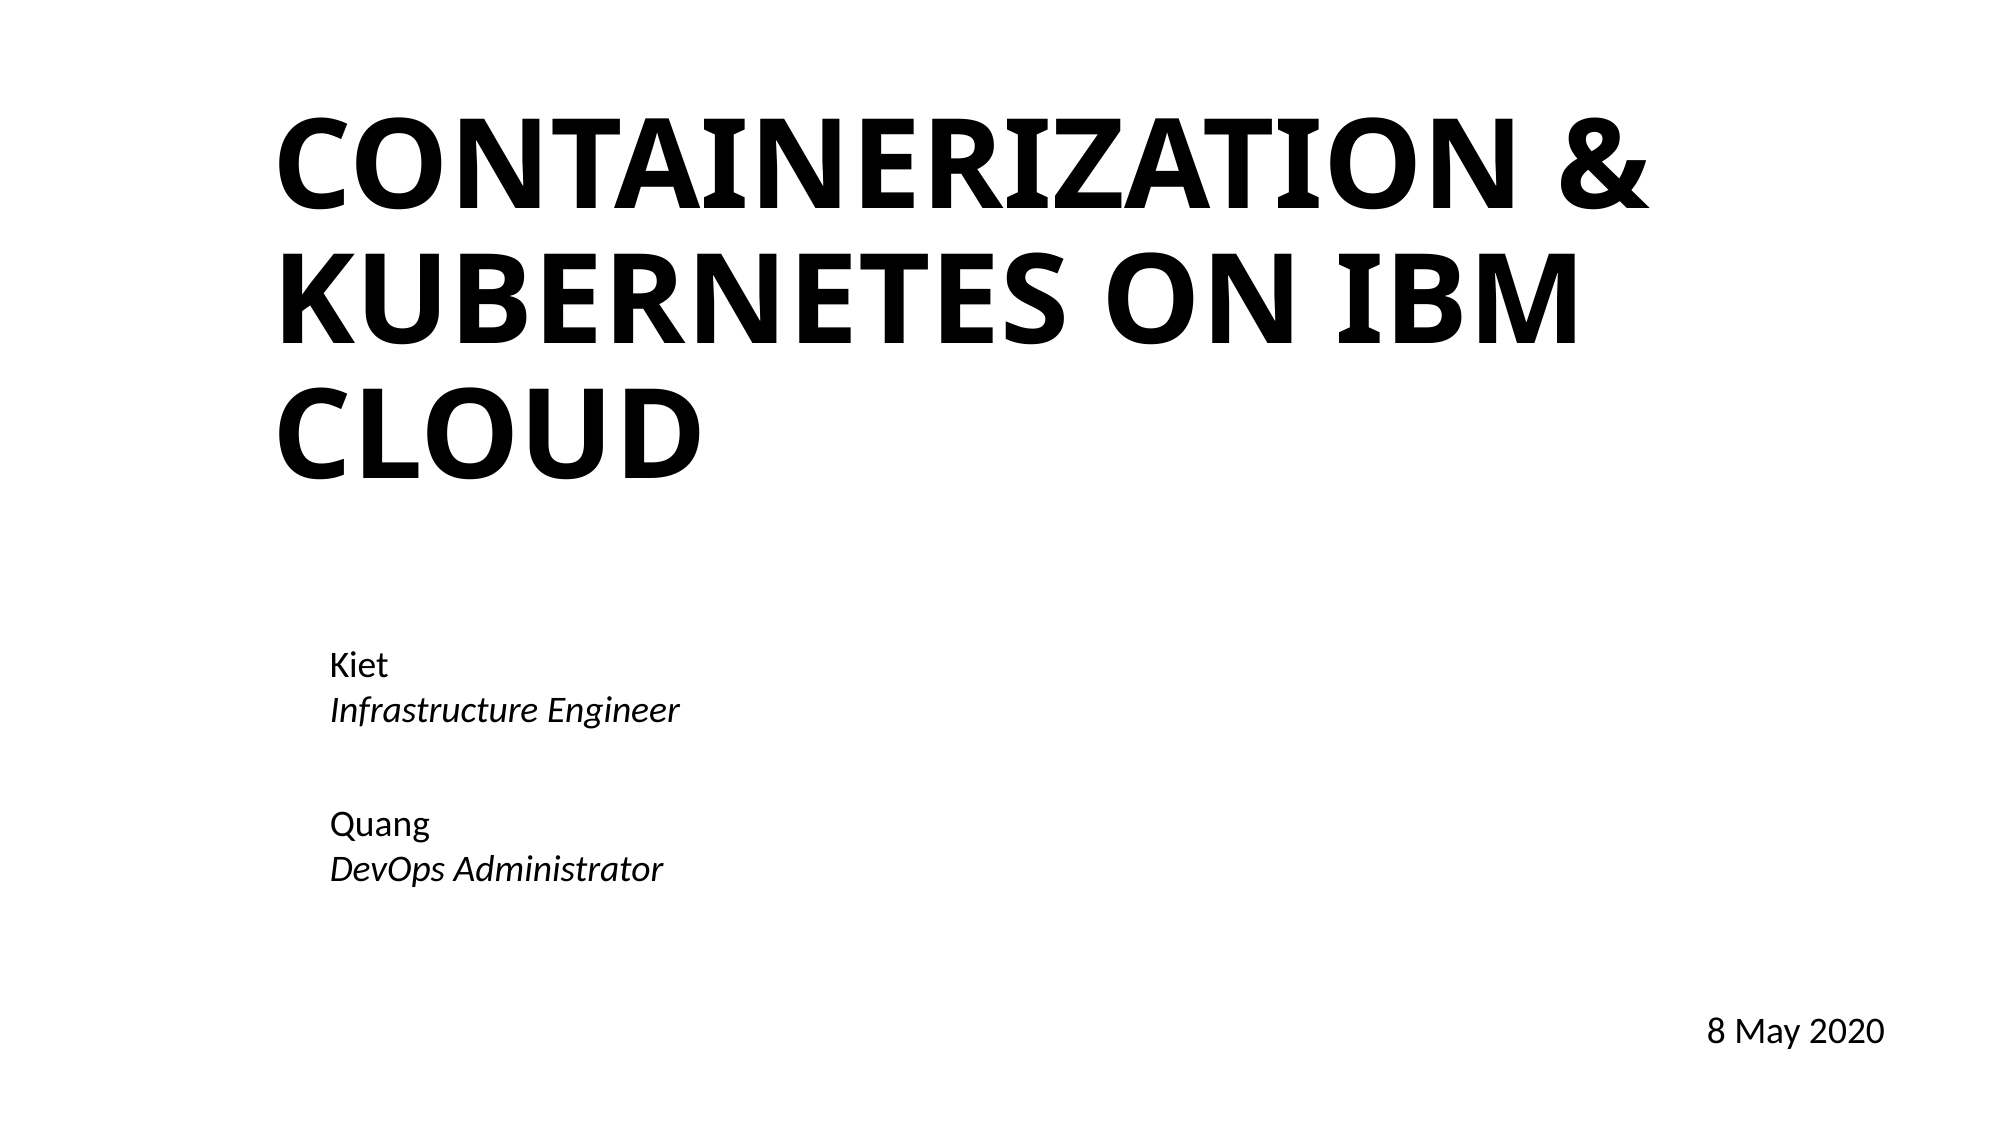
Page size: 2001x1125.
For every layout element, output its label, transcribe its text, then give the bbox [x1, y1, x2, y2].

title CONTAINERIZATION & KUBERNETES ON IBM CLOUD [257, 125, 1720, 513]
text_box 8 May 2020 [1692, 998, 1973, 1059]
text_box Quang DevOps Administrator [315, 791, 864, 896]
text_box Kiet Infrastructure Engineer [315, 632, 864, 737]
